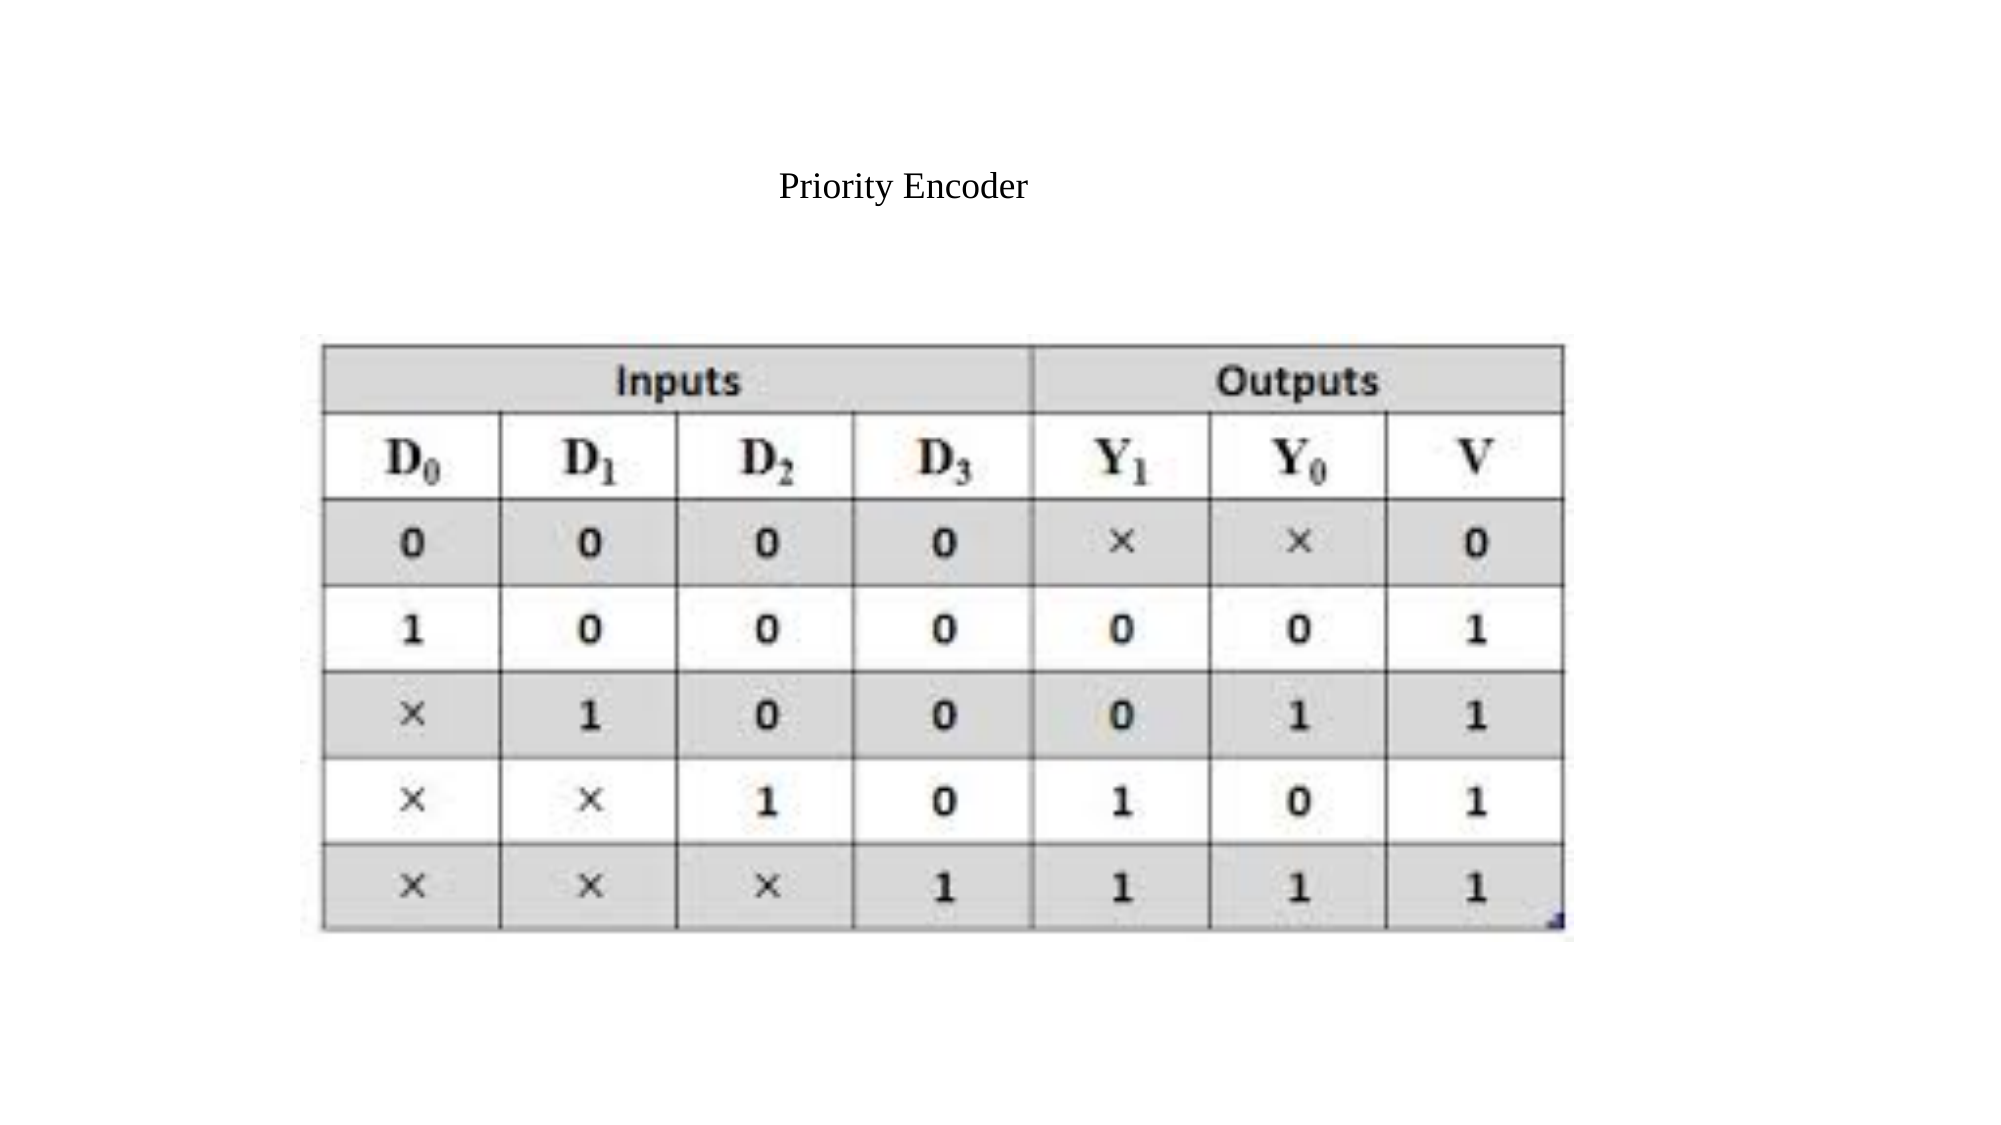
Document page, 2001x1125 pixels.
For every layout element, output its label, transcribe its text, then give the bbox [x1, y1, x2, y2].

text_box Priority Encoder [764, 153, 1053, 214]
picture [300, 334, 1574, 942]
